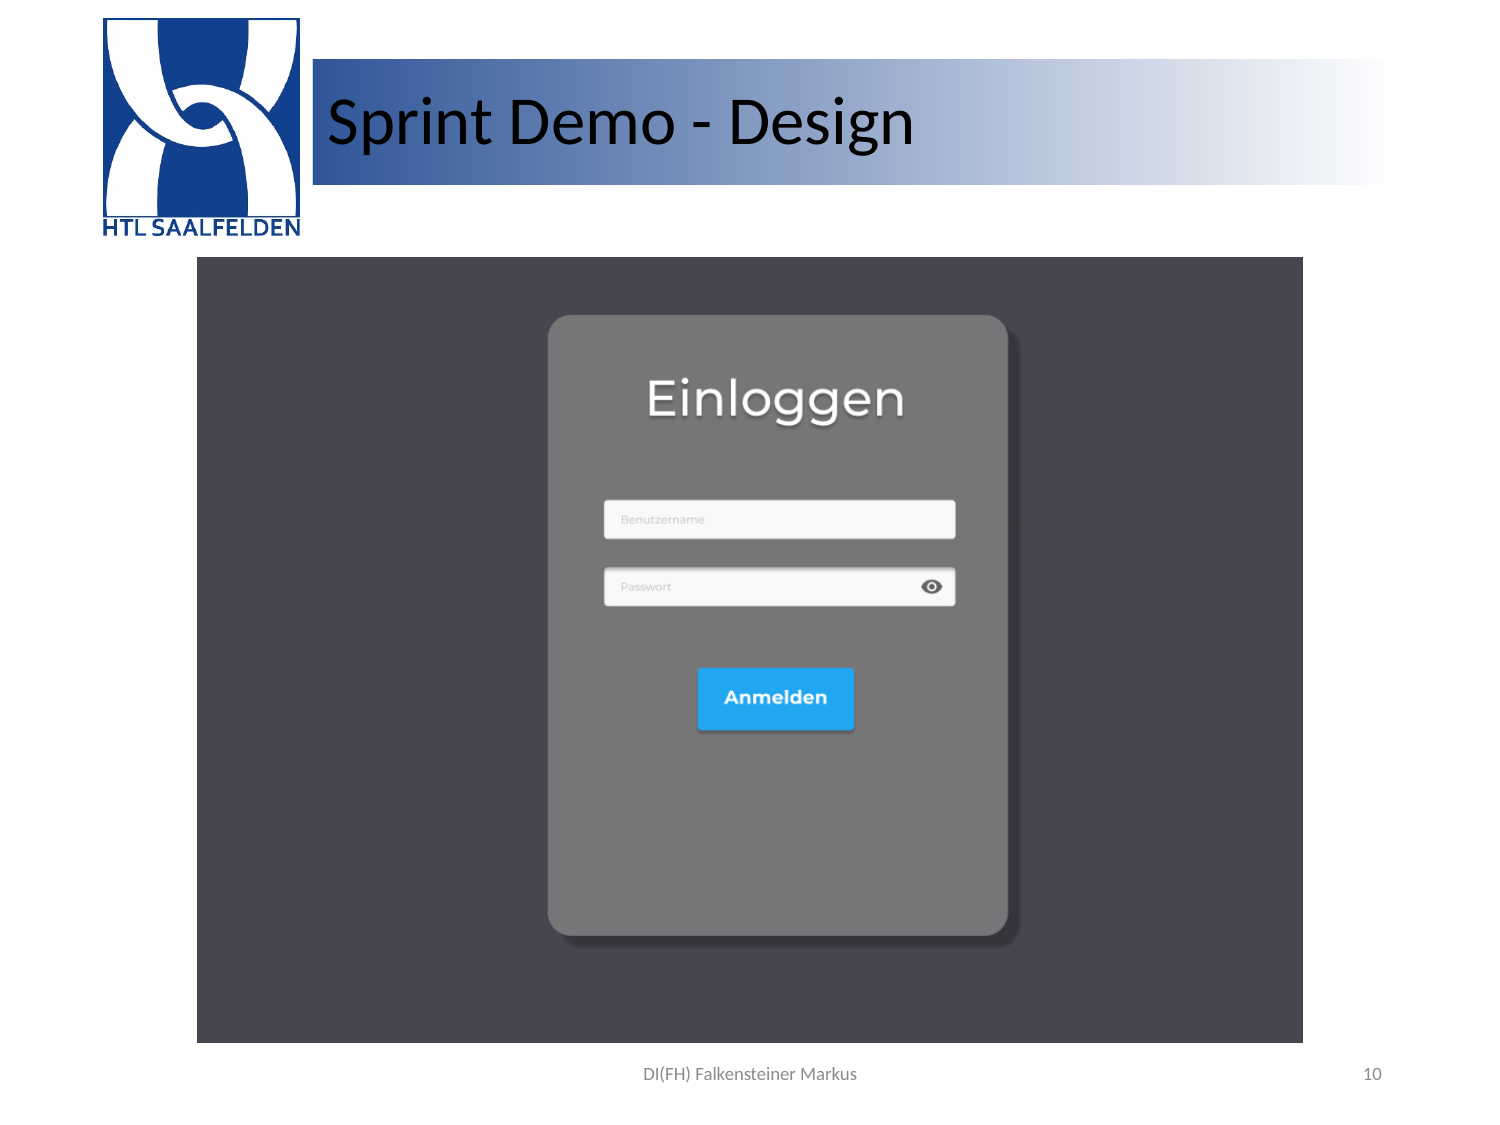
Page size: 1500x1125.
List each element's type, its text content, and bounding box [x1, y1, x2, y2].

title Sprint Demo - Design [312, 59, 1397, 185]
slide_number 10 [1059, 1042, 1397, 1103]
picture [197, 257, 1303, 1043]
picture [103, 18, 300, 236]
footer DI(FH) Falkensteiner Markus [496, 1043, 1004, 1103]
